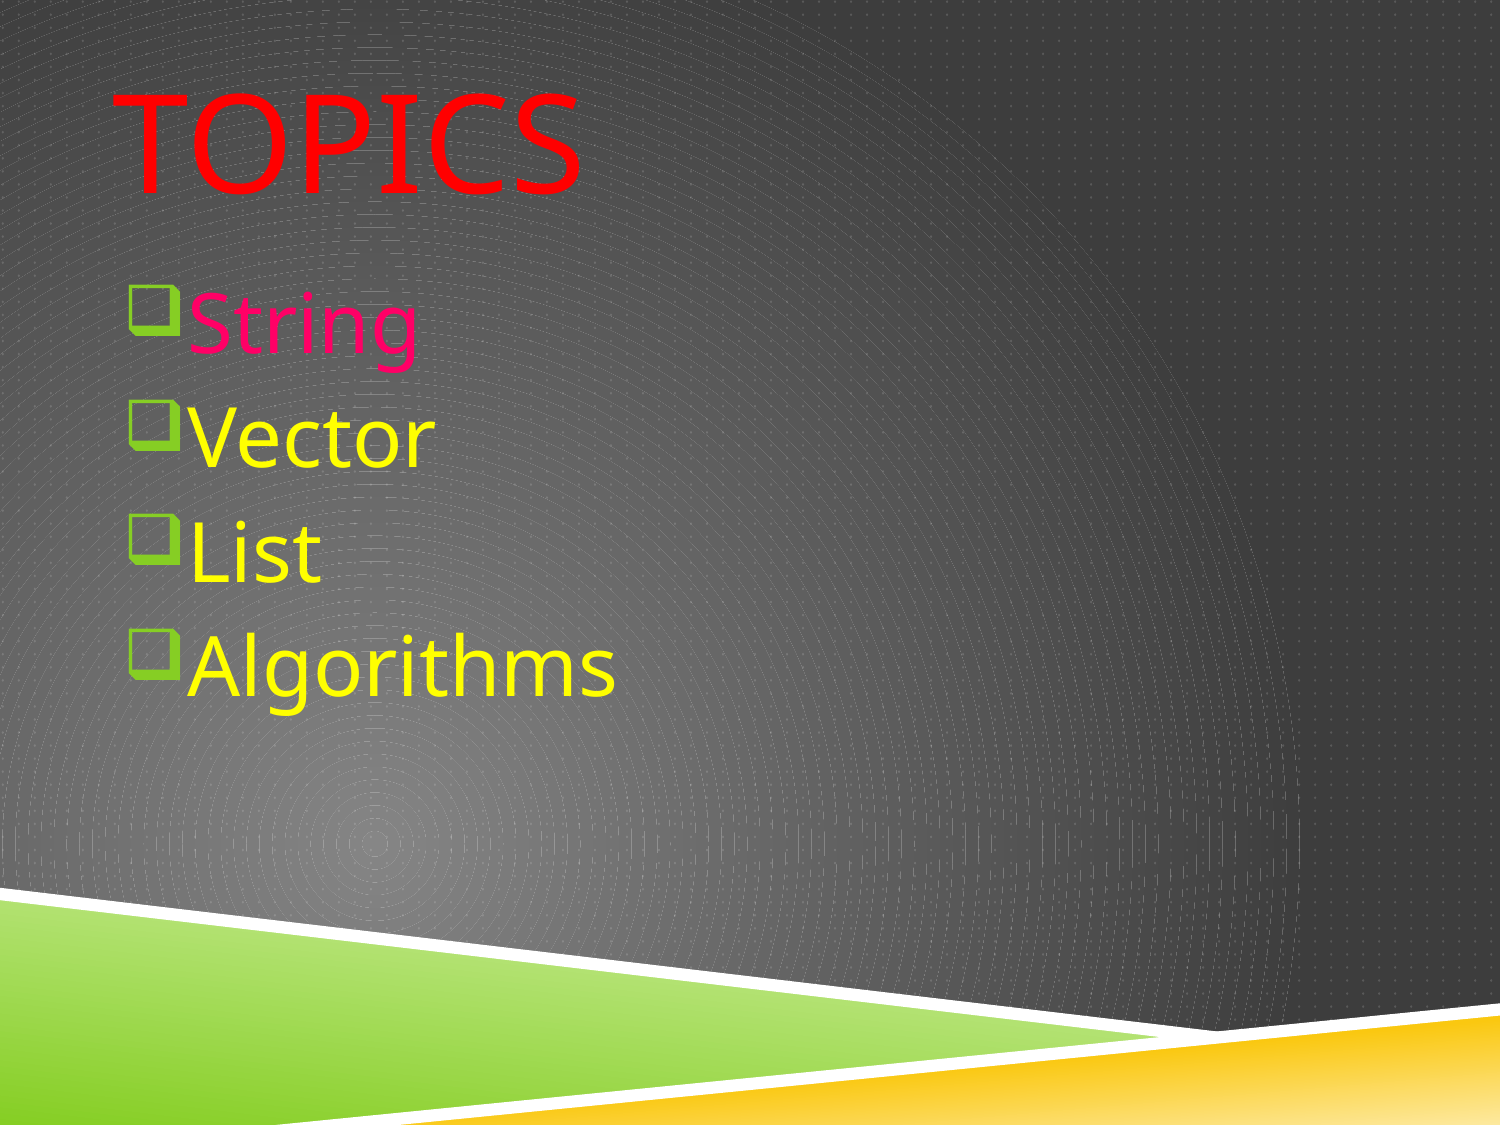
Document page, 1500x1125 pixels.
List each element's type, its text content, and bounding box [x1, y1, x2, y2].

title Topics [112, 45, 1388, 233]
list String Vector List Algorithms [112, 262, 1388, 875]
